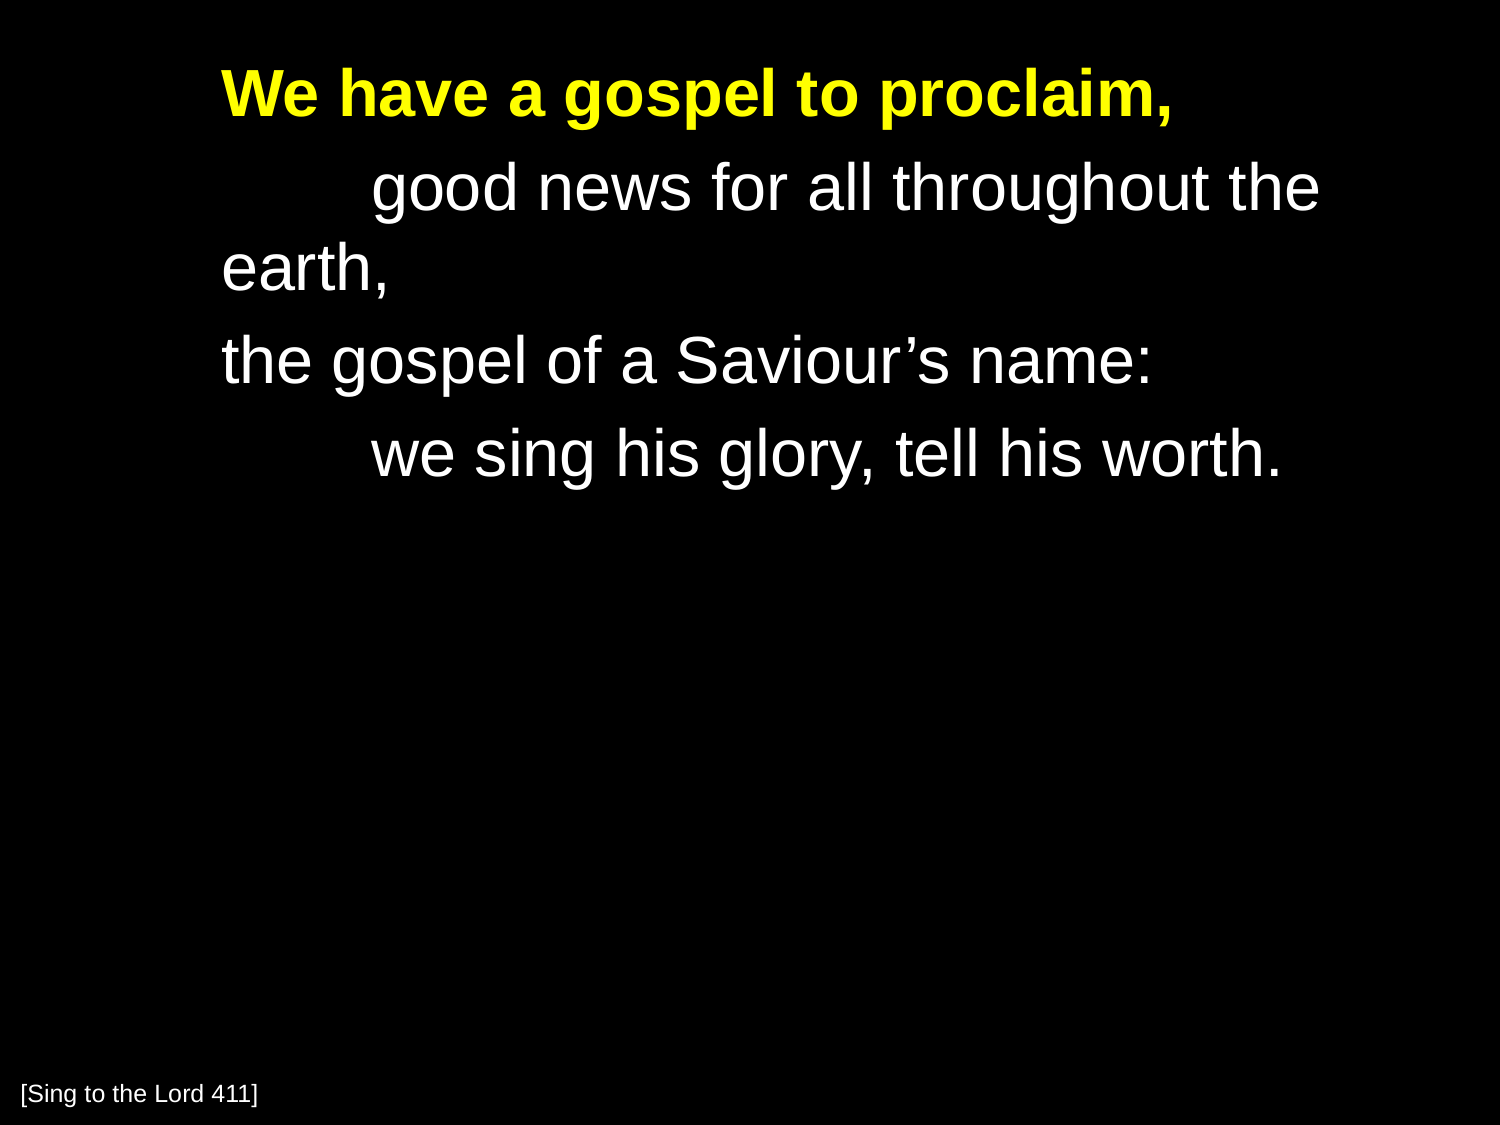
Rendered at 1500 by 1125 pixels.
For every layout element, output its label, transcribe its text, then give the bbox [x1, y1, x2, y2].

text_box [Sing to the Lord 411] [5, 1070, 526, 1115]
list We have a gospel to proclaim, good news for all throughout the earth, the gospel of a Saviour’s name: we sing his glory, tell his worth. [0, 42, 1500, 1047]
